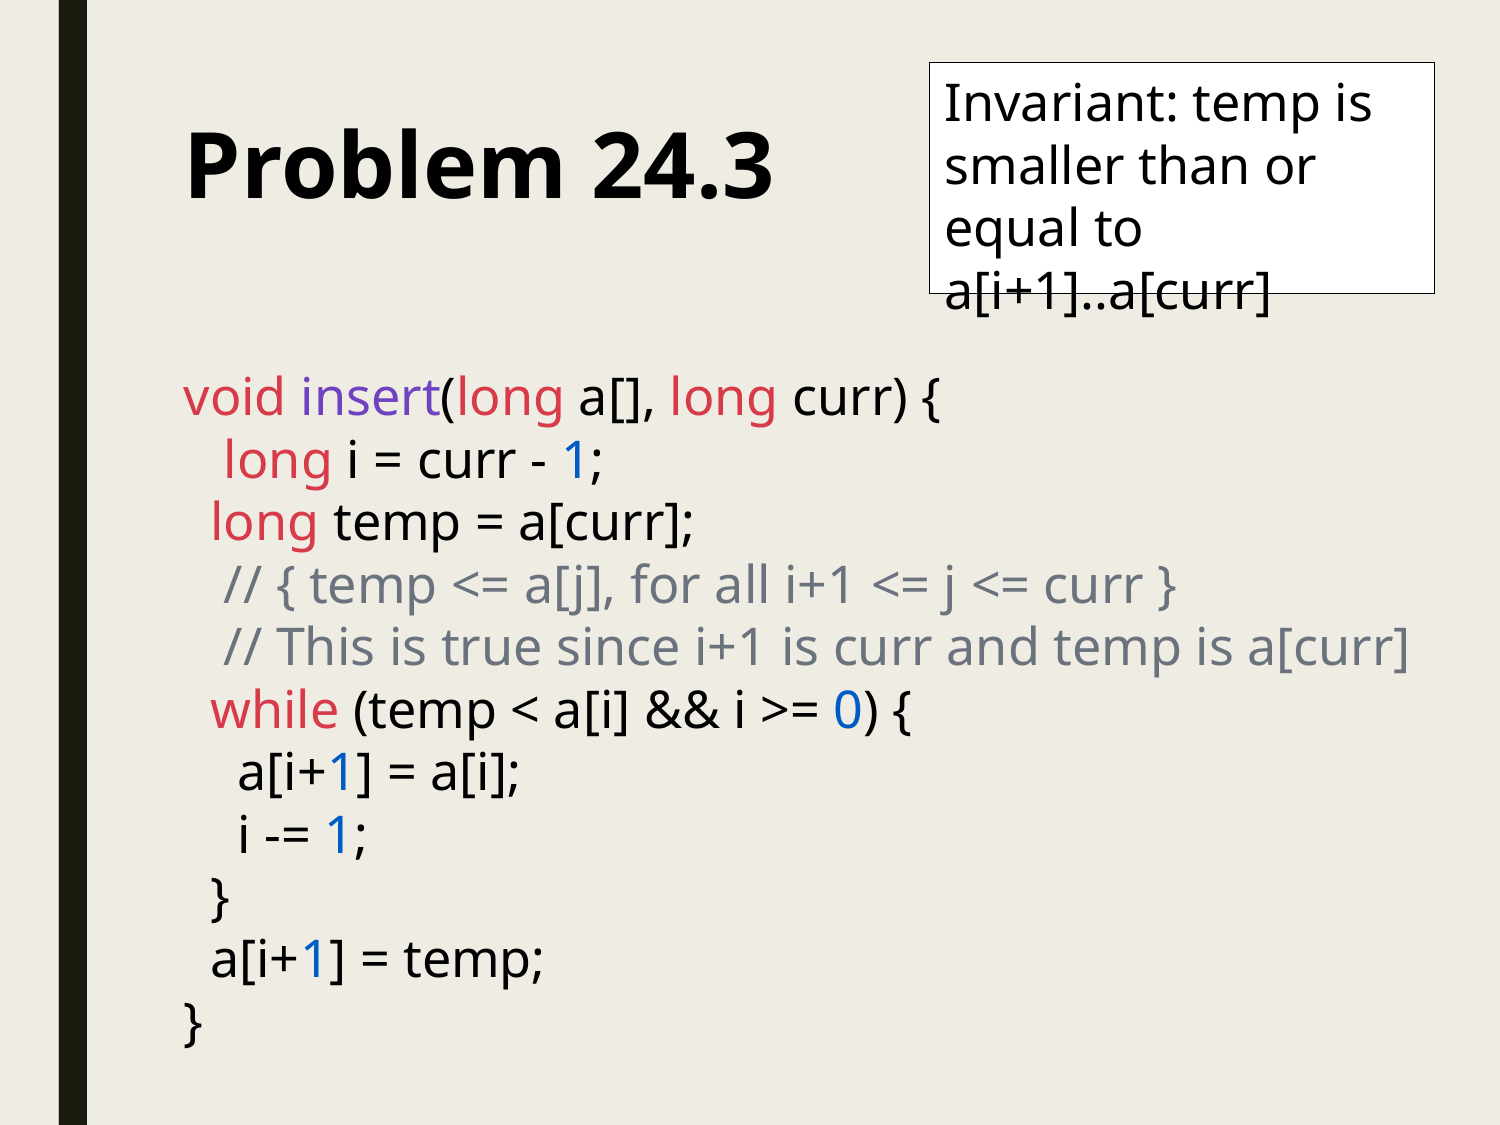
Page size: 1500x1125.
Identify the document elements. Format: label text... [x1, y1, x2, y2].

text_box void insert(long a[], long curr) { long i = curr - 1; long temp = a[curr]; // { temp <= a[j], for all i+1 <= j <= curr } // This is true since i+1 is curr and temp is a[curr] while (temp < a[i] && i >= 0) { a[i+1] = a[i]; i -= 1; } a[i+1] = temp; } [168, 356, 1435, 1059]
title Problem 24.3 [168, 112, 1351, 356]
text_box Invariant: temp is smaller than or equal to a[i+1]..a[curr] [929, 62, 1435, 294]
